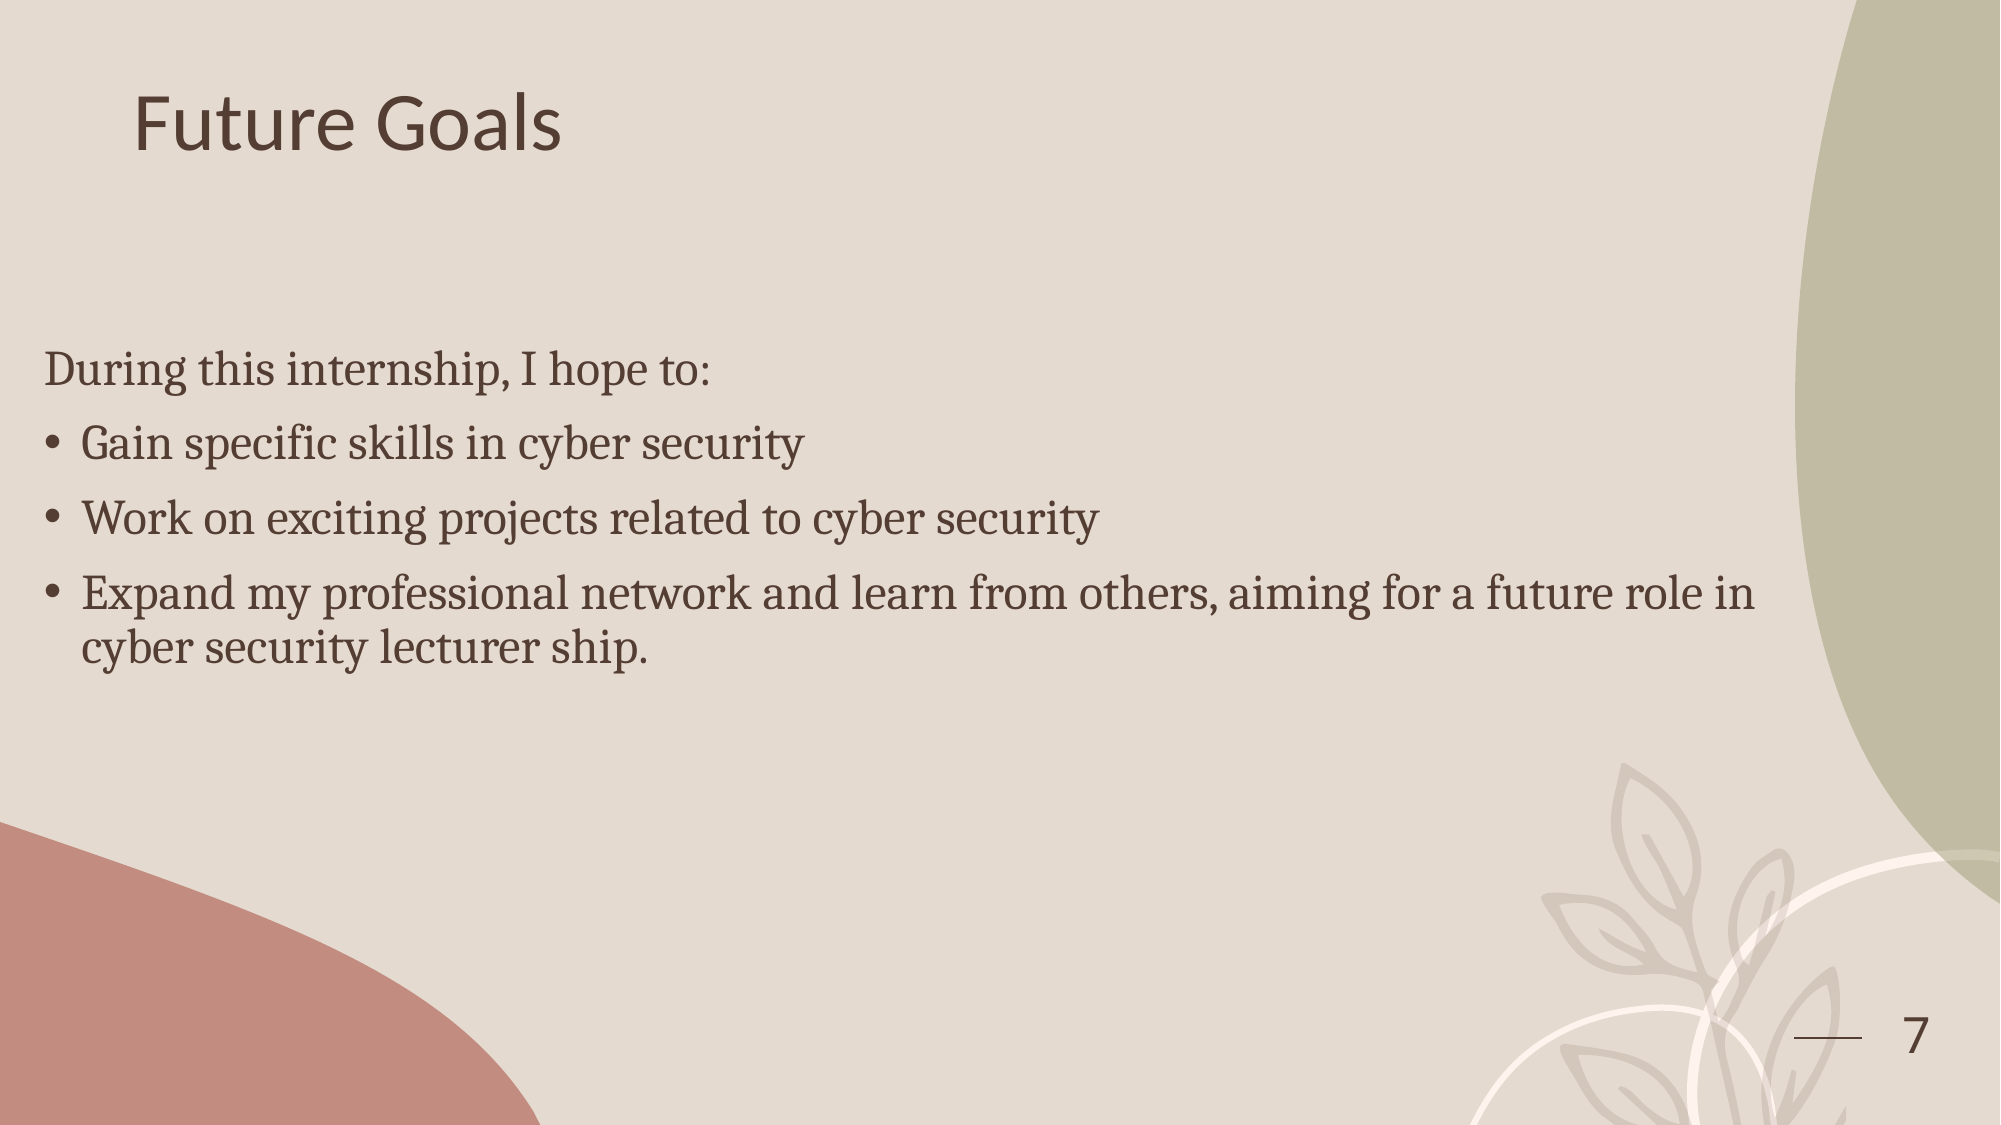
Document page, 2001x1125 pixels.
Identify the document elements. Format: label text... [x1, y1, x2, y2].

slide_number 7 [1862, 964, 1971, 1112]
title Future Goals [118, 26, 1355, 177]
list During this internship, I hope to: Gain specific skills in cyber security Work on exciting projects related to cyber security Expand my professional network and learn from others, aiming for a future role in cyber security lecturer ship. [28, 334, 1800, 886]
